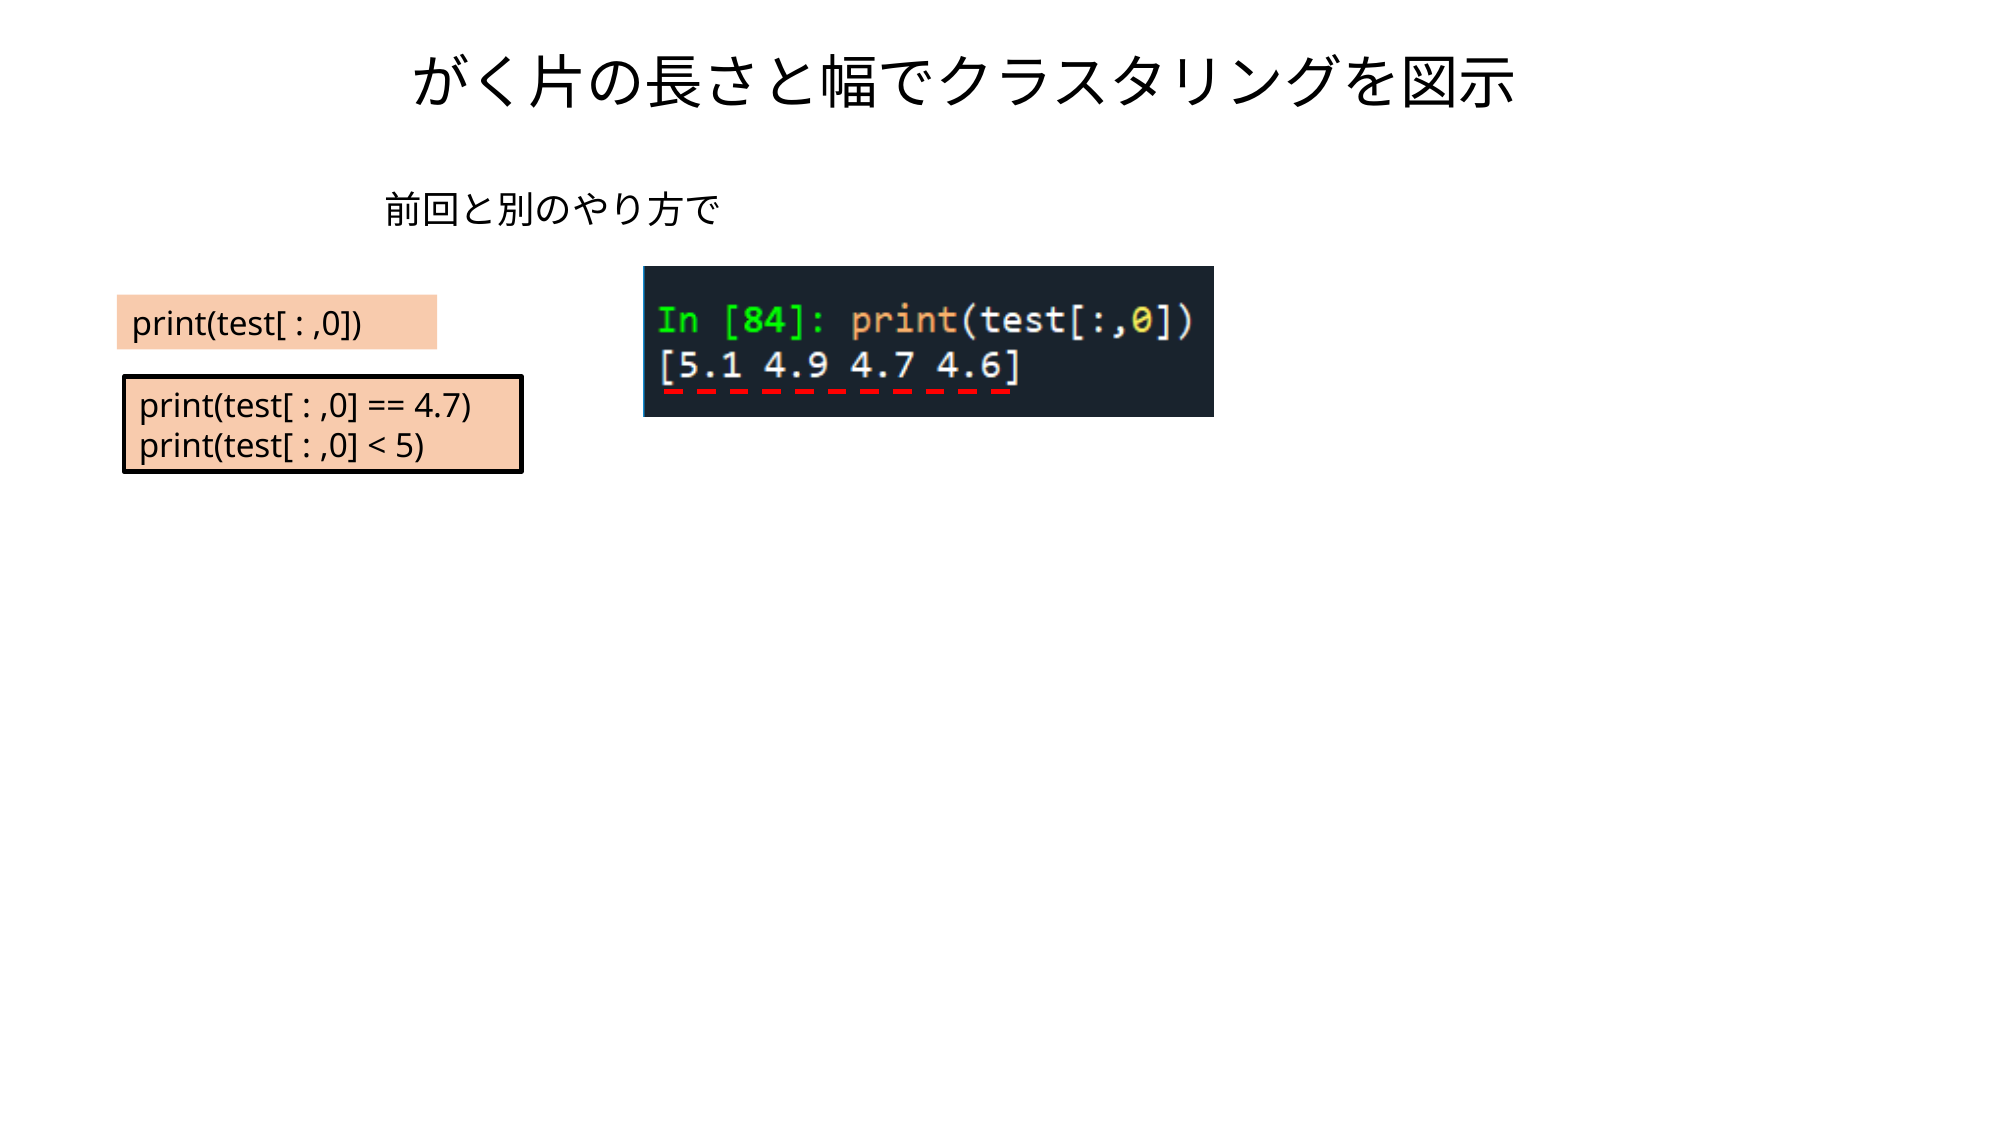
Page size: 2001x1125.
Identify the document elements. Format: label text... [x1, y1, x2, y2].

text_box print(test[ : ,0] == 4.7) print(test[ : ,0] < 5) [124, 376, 522, 472]
text_box print(test[ : ,0]) [116, 294, 438, 350]
text_box がく片の長さと幅でクラスタリングを図示 [357, 38, 1572, 124]
text_box 前回と別のやり方で [369, 179, 1560, 239]
picture [643, 266, 1214, 417]
